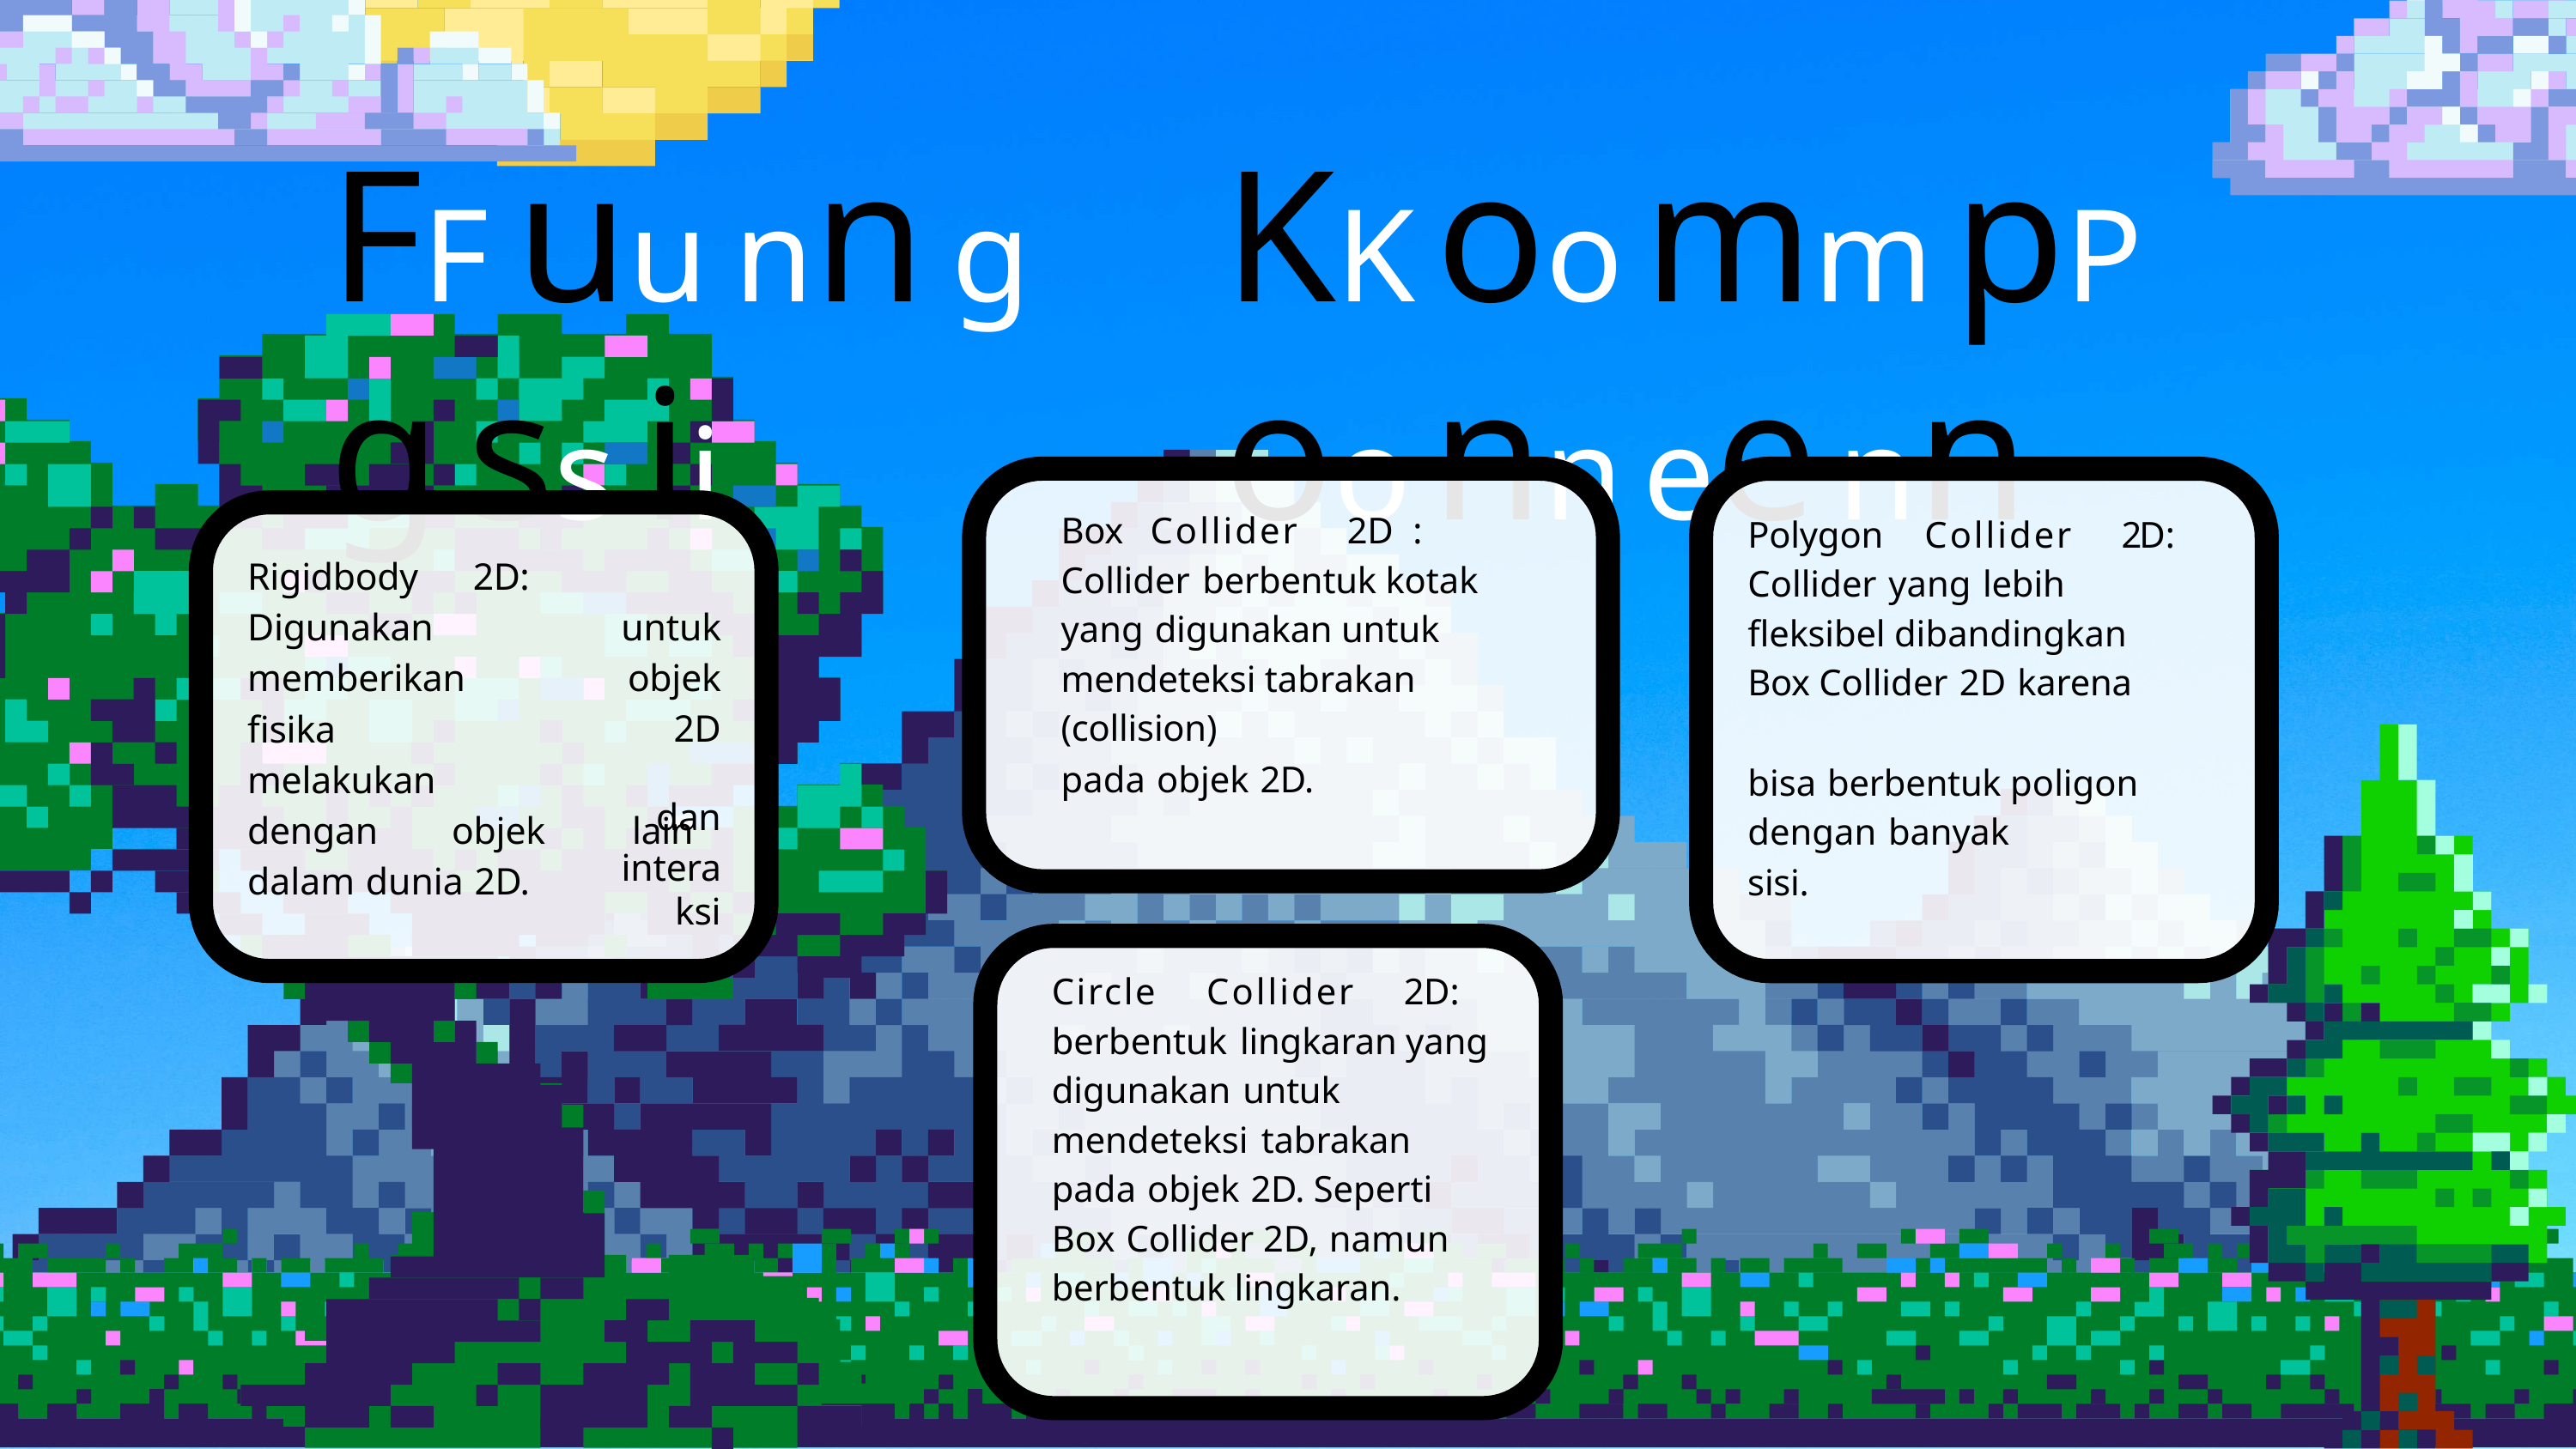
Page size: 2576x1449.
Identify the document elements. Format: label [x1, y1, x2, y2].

text_box [1286, 1345, 2576, 1448]
text_box [973, 923, 1564, 1421]
text_box [0, 0, 2576, 1344]
text_box [962, 456, 1621, 894]
text_box [849, 449, 1190, 791]
text_box [0, 1228, 1282, 1448]
text_box [605, 991, 734, 1000]
text_box [1688, 456, 2280, 984]
text_box [188, 489, 779, 984]
